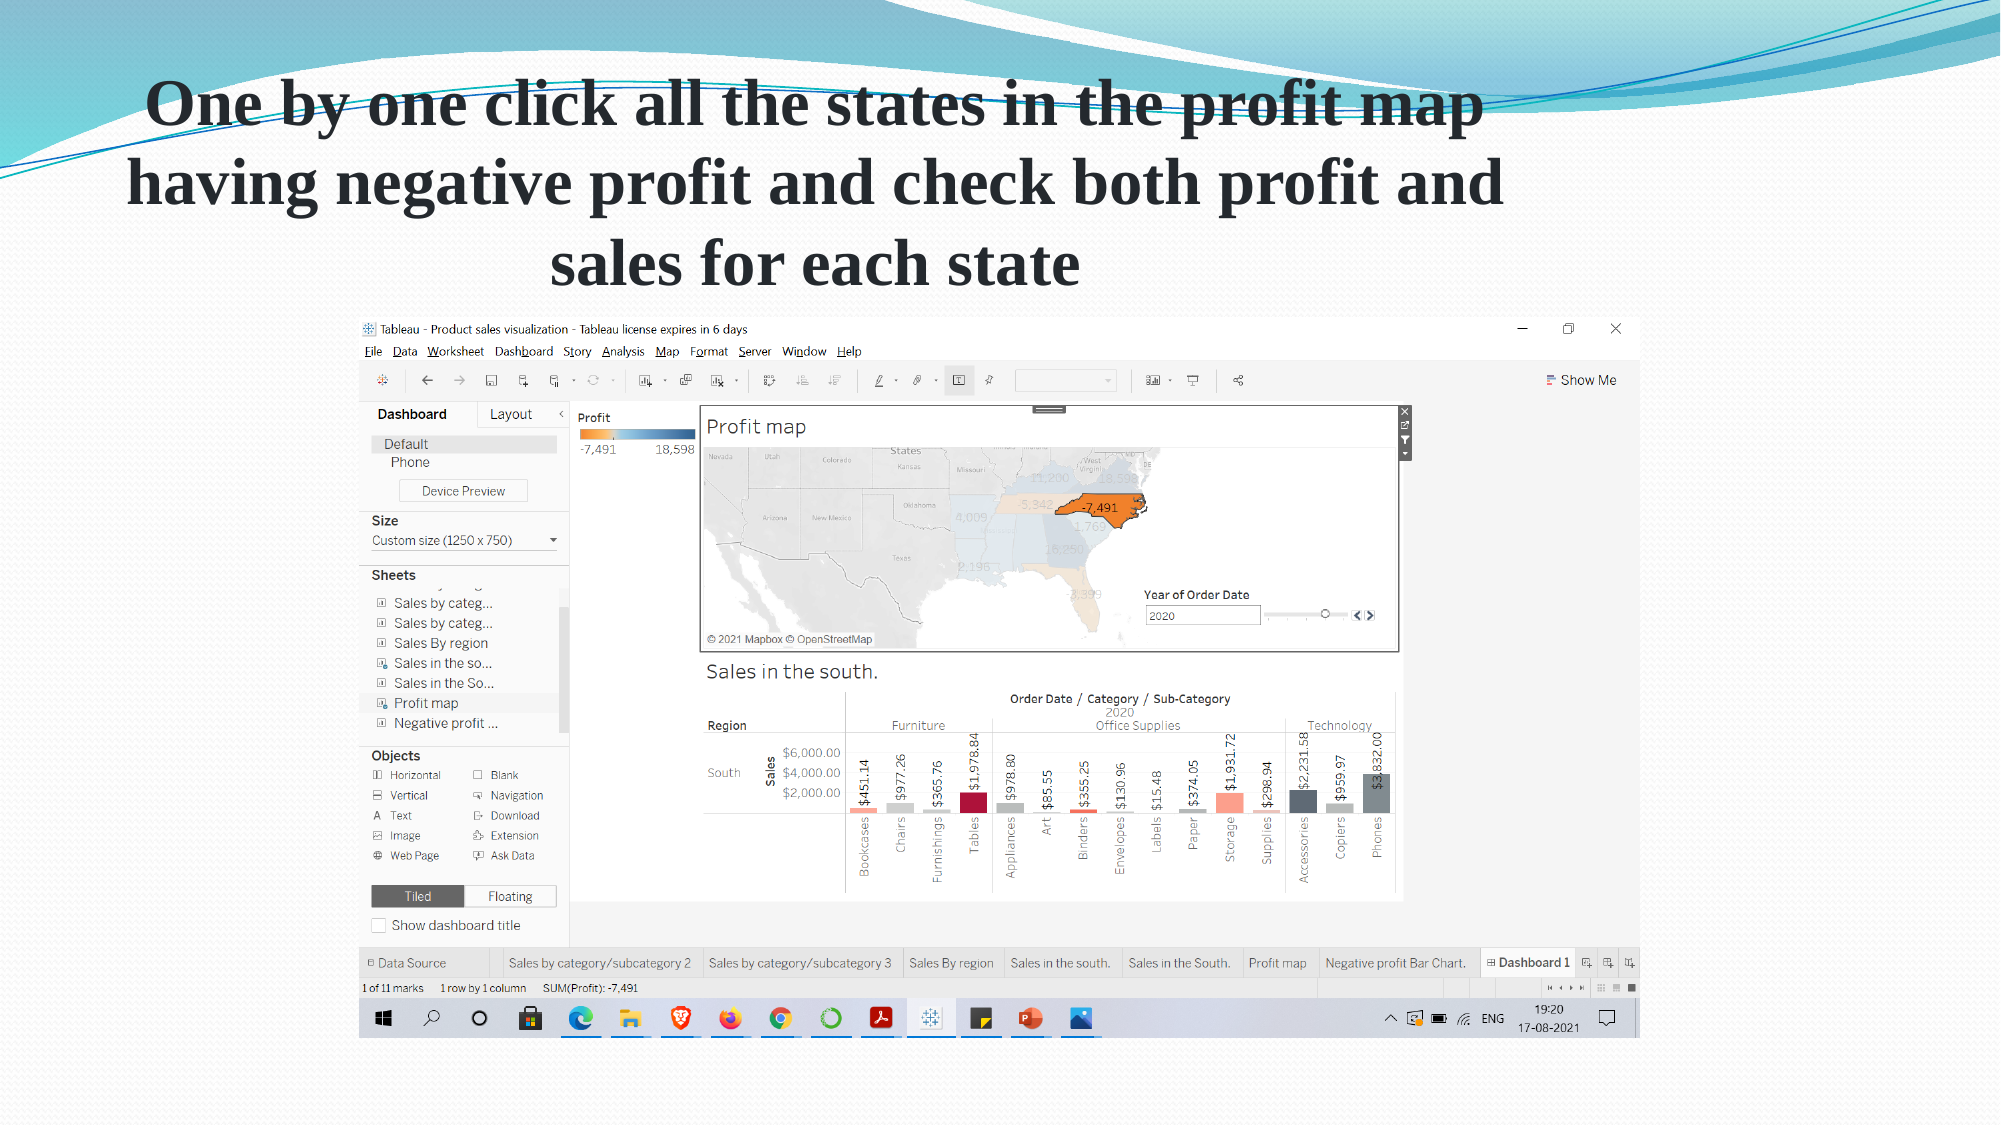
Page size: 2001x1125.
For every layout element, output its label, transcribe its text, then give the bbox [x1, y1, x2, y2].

title One by one click all the states in the profit map having negative profit and check both profit and sales for each state [111, 21, 1522, 299]
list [359, 317, 1641, 1038]
